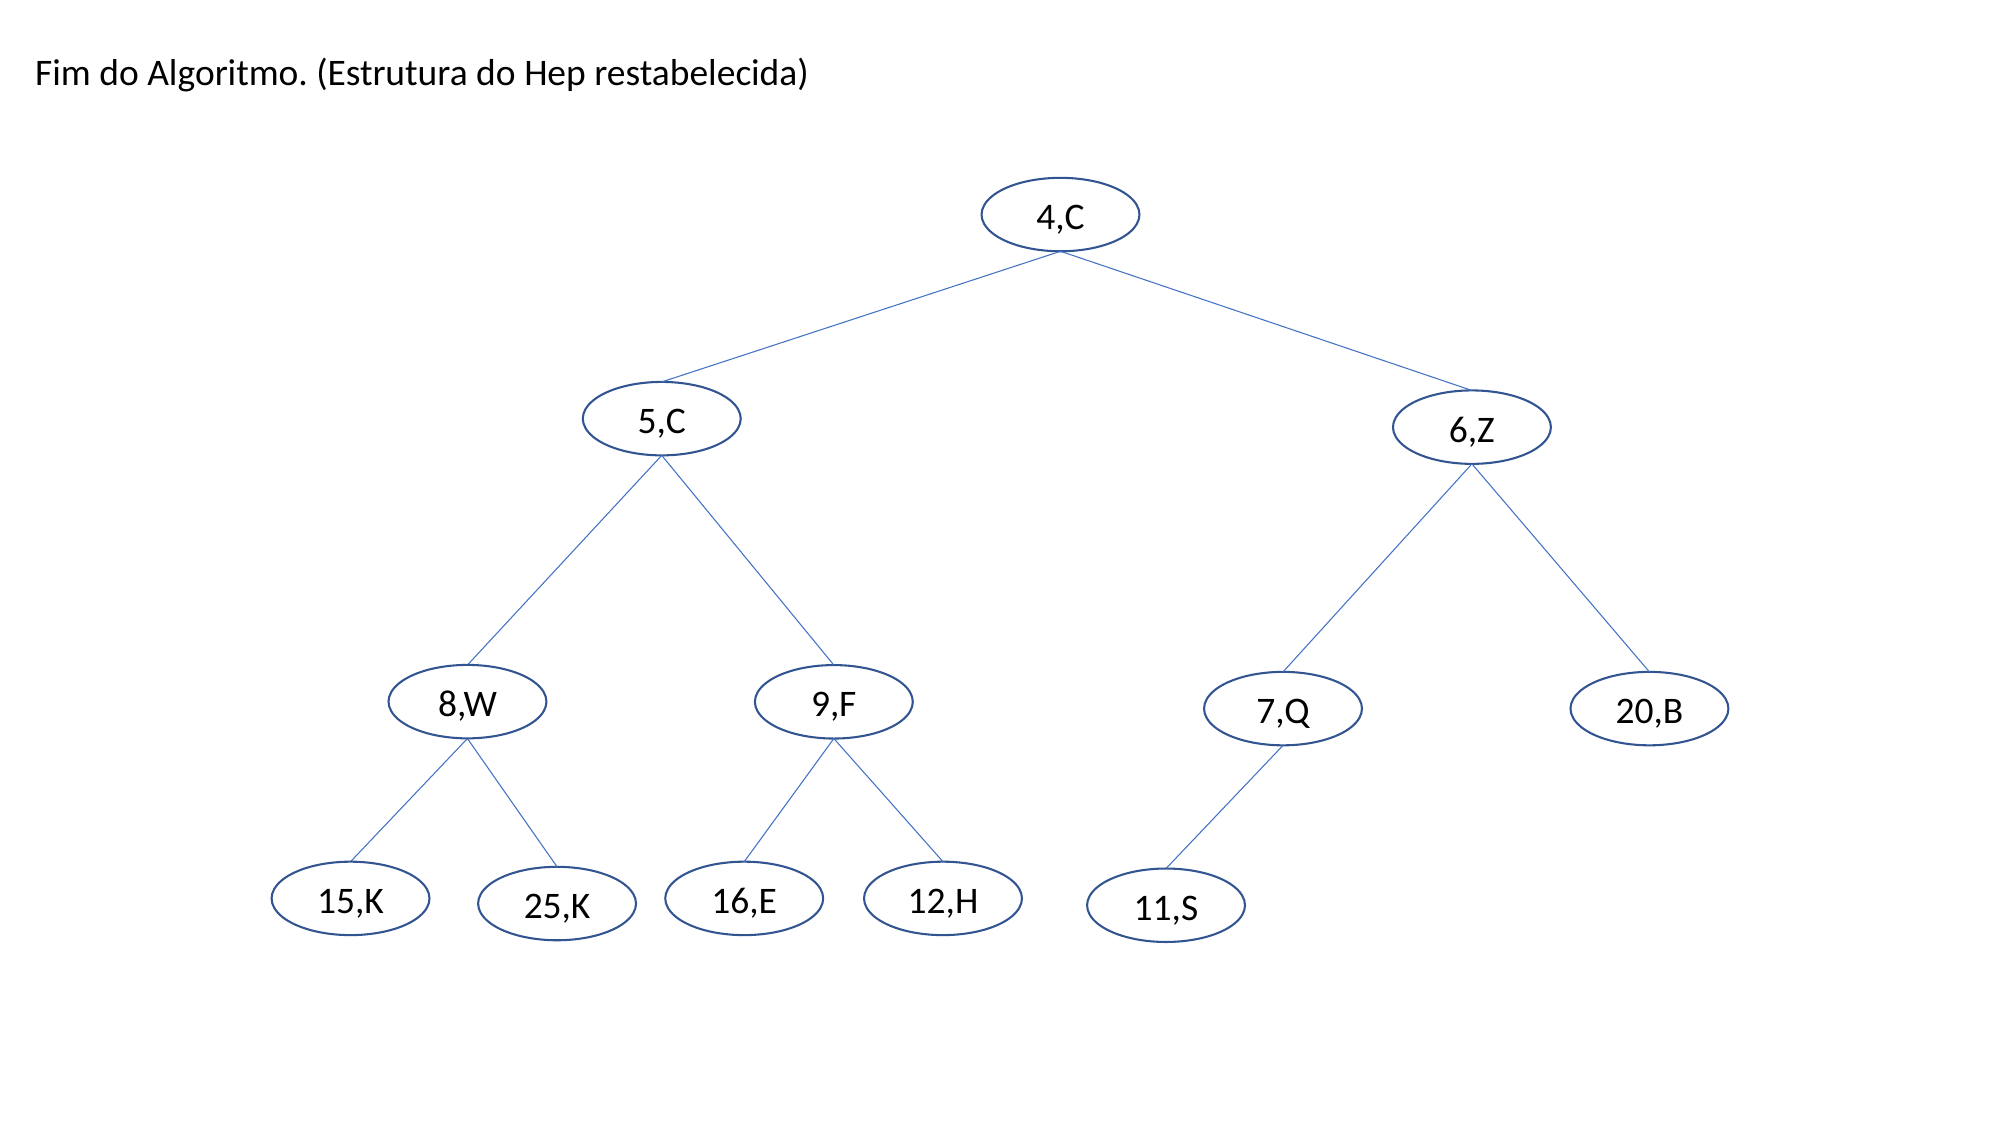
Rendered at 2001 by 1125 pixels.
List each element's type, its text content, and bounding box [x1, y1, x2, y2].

text_box Fim do Algoritmo. (Estrutura do Hep restabelecida) [20, 41, 1472, 101]
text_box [271, 177, 1729, 942]
